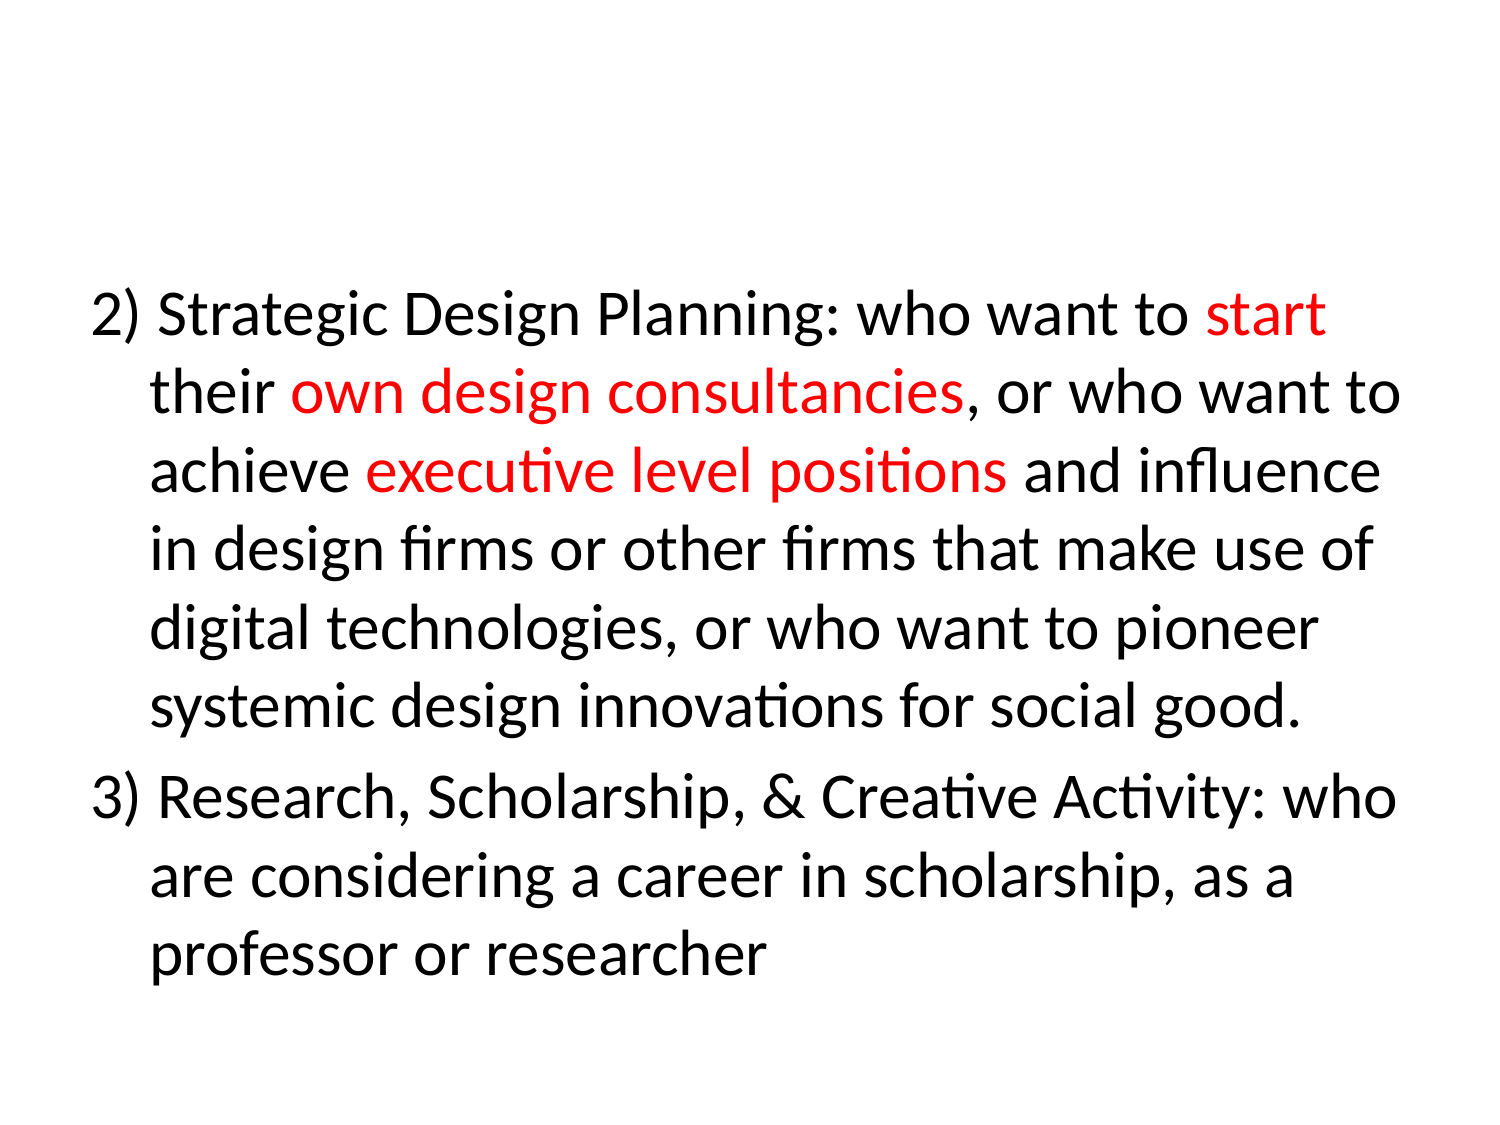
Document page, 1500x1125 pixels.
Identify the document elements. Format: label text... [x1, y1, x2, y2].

list 2) Strategic Design Planning: who want to start their own design consultancies, or who want to achieve executive level positions and influence in design firms or other firms that make use of digital technologies, or who want to pioneer systemic design innovations for social good. 3) Research, Scholarship, & Creative Activity: who are considering a career in scholarship, as a professor or researcher [75, 262, 1425, 1005]
